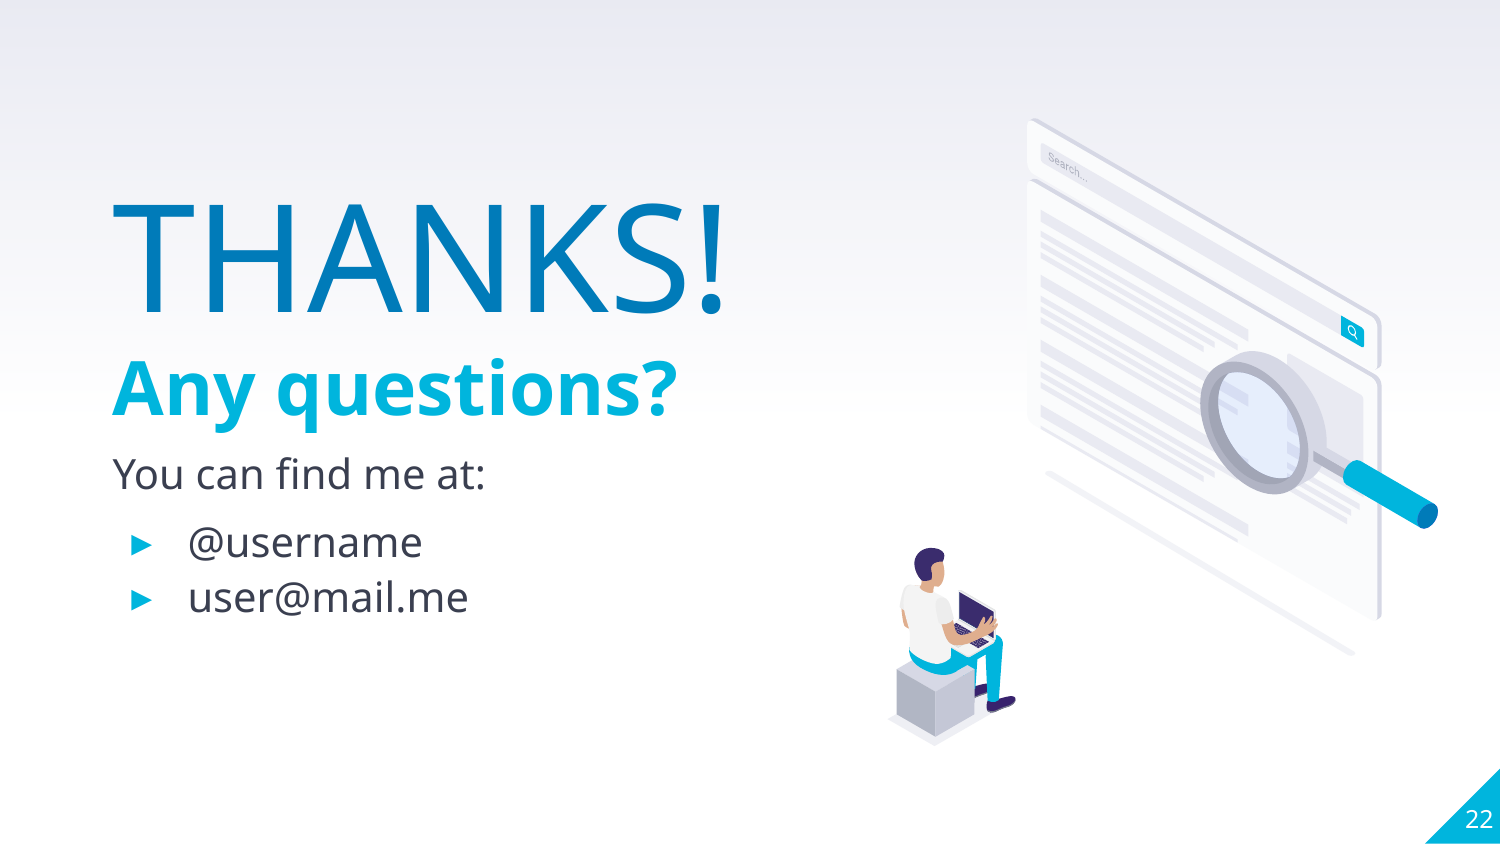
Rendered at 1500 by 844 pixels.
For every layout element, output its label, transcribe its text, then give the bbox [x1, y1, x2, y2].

slide_number 22 [1418, 760, 1494, 838]
subtitle Any questions? You can find me at: @username user@mail.me [112, 331, 826, 647]
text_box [887, 117, 1439, 747]
title THANKS! [112, 197, 826, 331]
